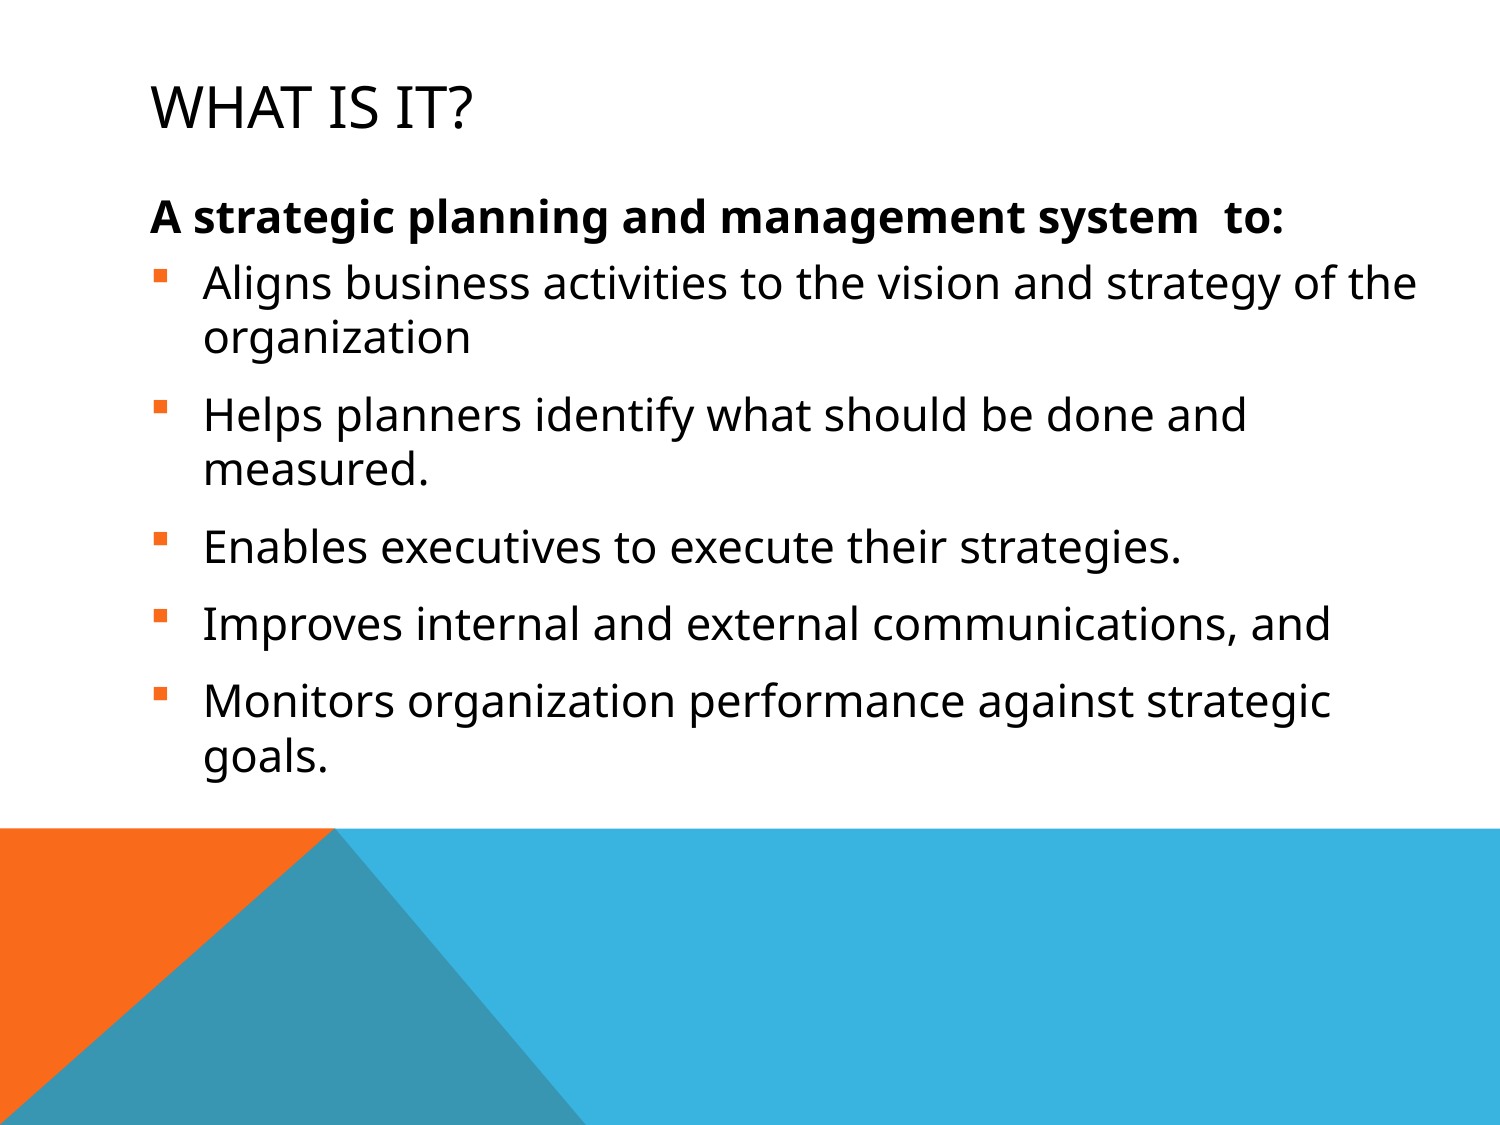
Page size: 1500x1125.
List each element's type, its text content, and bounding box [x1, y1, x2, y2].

list A strategic planning and management system to: Aligns business activities to the vision and strategy of the organization Helps planners identify what should be done and measured. Enables executives to execute their strategies. Improves internal and external communications, and Monitors organization performance against strategic goals. [135, 180, 1447, 799]
title What is it? [135, 60, 1369, 150]
